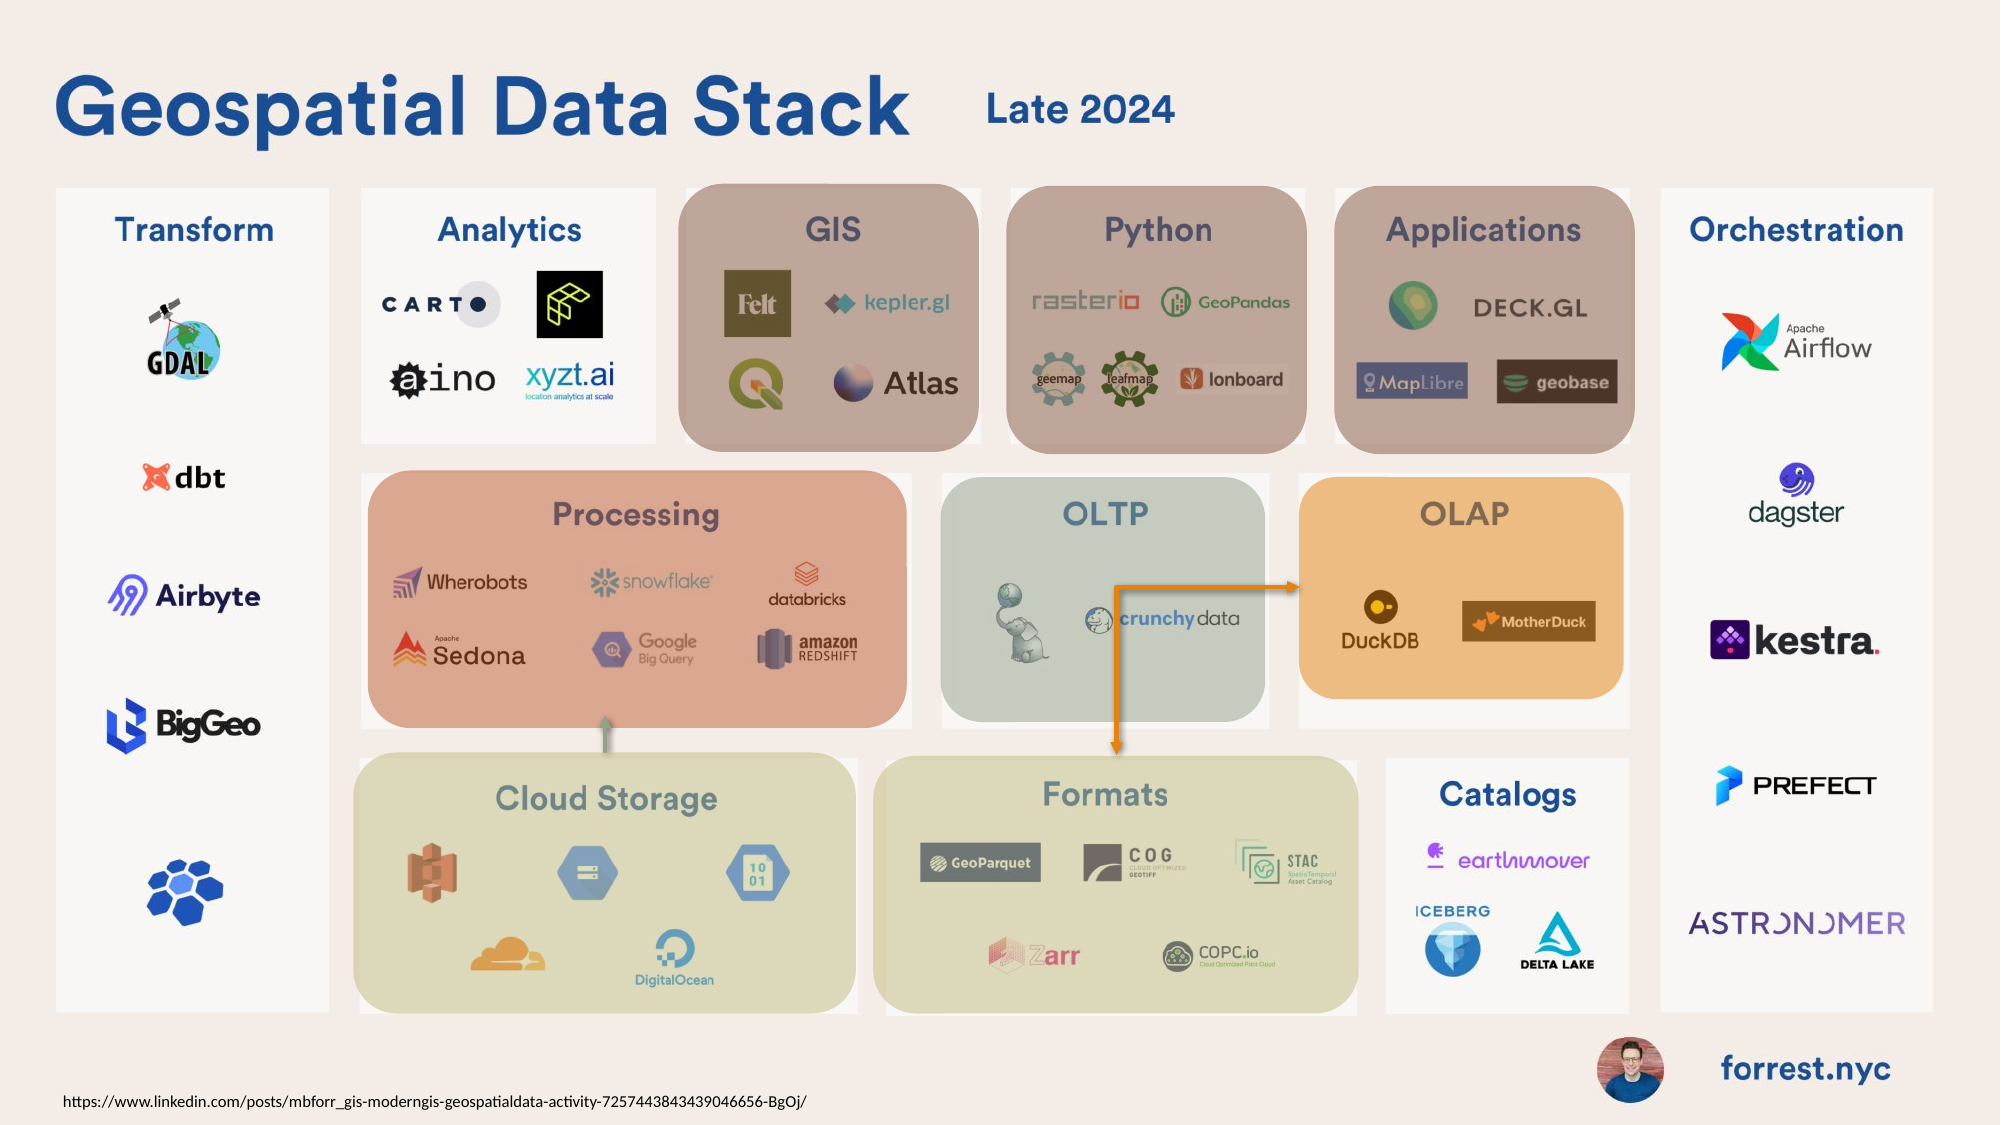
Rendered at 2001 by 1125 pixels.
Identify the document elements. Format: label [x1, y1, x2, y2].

text_box [1123, 578, 1293, 764]
picture [0, 0, 2000, 1125]
